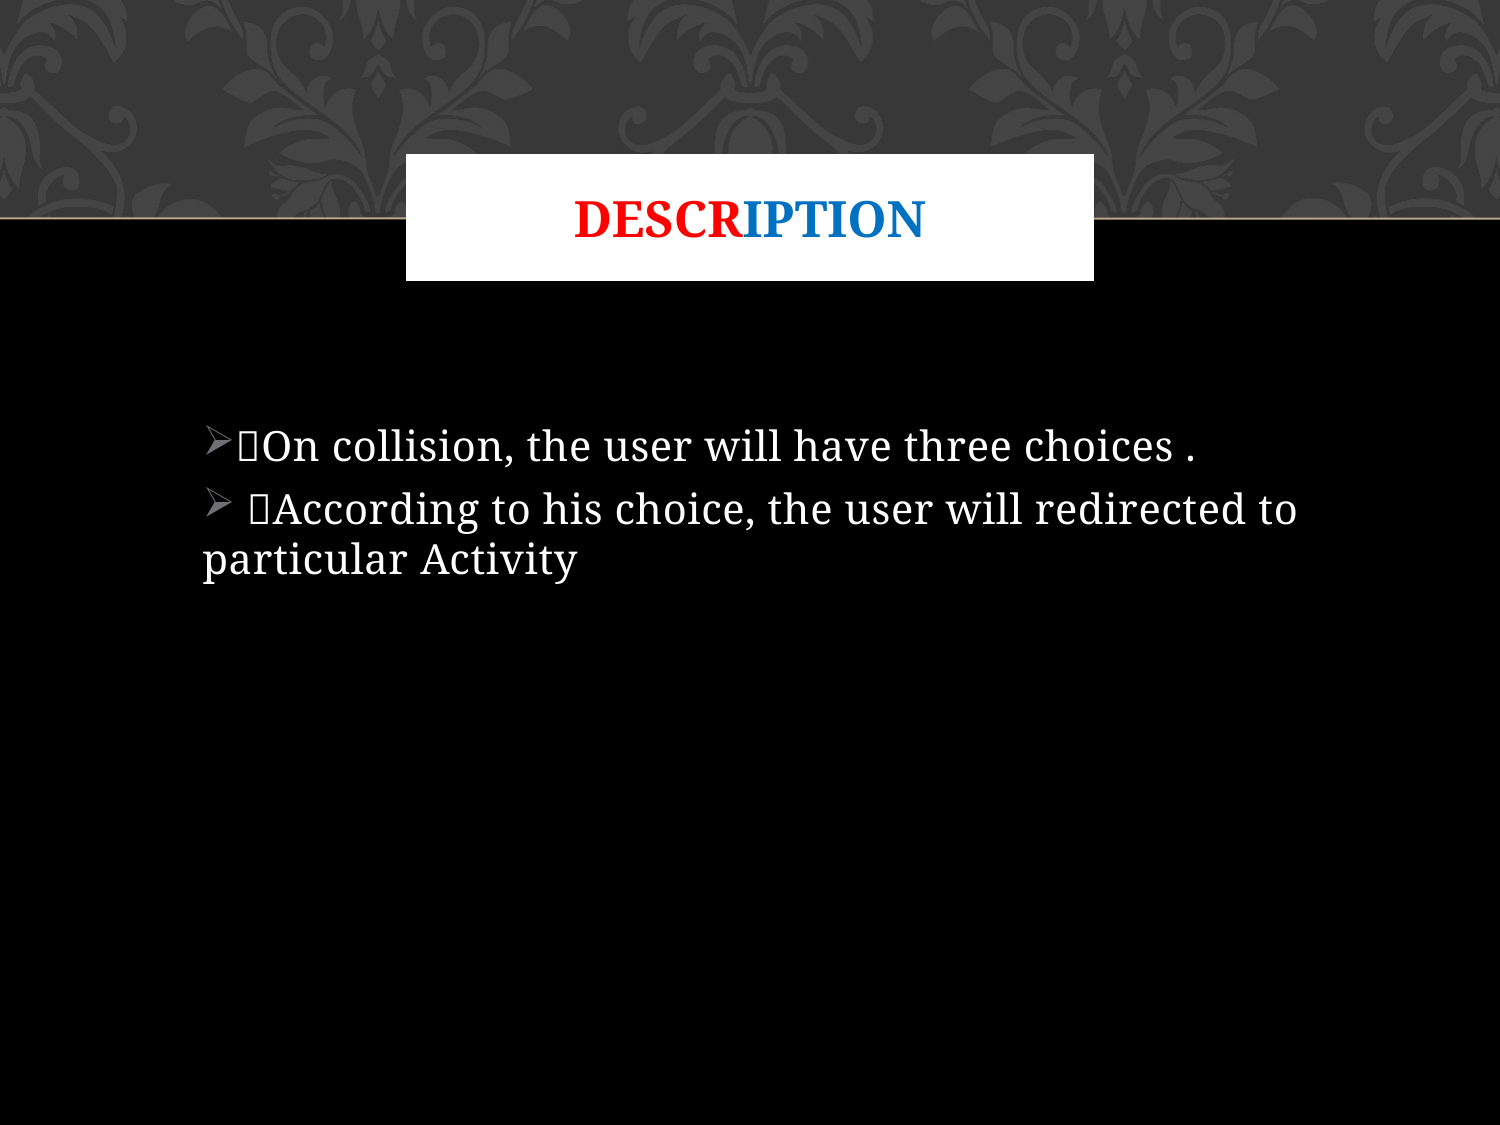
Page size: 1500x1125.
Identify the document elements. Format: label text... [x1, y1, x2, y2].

title DESCRIPTION [406, 154, 1094, 281]
list On collision, the user will have three choices . According to his choice, the user will redirected to particular Activity [187, 412, 1425, 1000]
